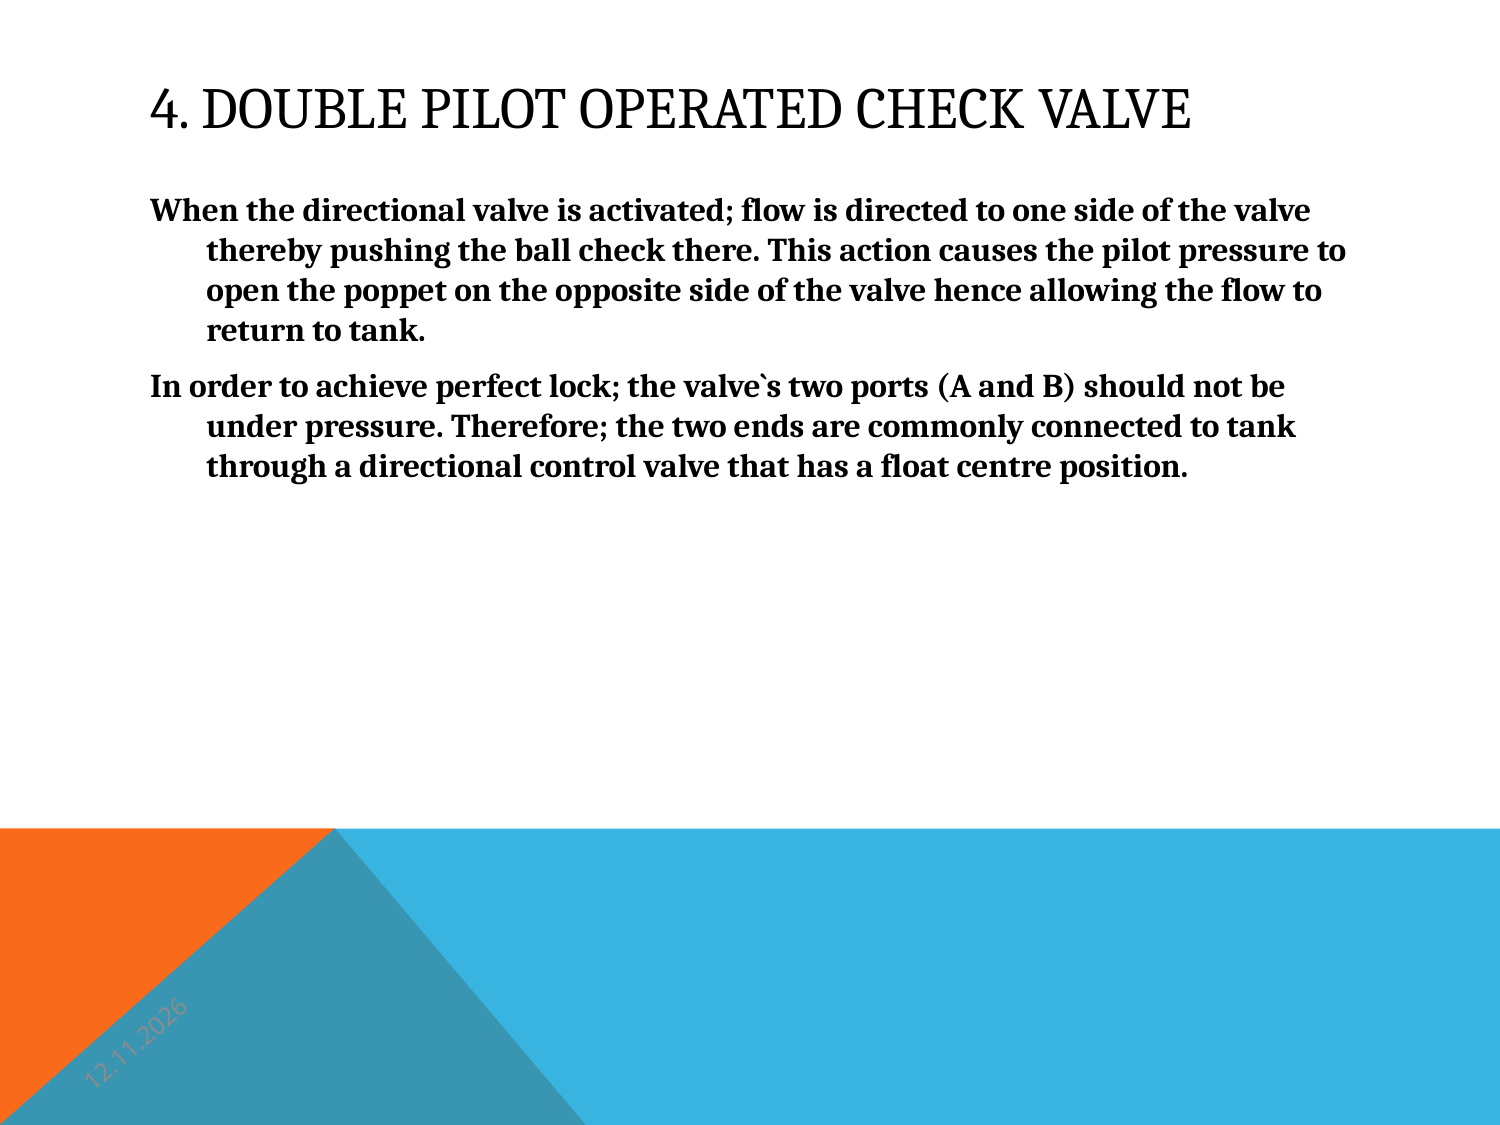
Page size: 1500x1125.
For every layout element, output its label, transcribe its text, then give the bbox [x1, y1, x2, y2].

list When the directional valve is activated; flow is directed to one side of the valve thereby pushing the ball check there. This action causes the pilot pressure to open the poppet on the opposite side of the valve hence allowing the flow to return to tank. In order to achieve perfect lock; the valve`s two ports (A and B) should not be under pressure. Therefore; the two ends are commonly connected to tank through a directional control valve that has a float centre position. [135, 180, 1369, 768]
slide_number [65, 849, 357, 1109]
title 4. Double pilot operated check valve [135, 60, 1369, 150]
